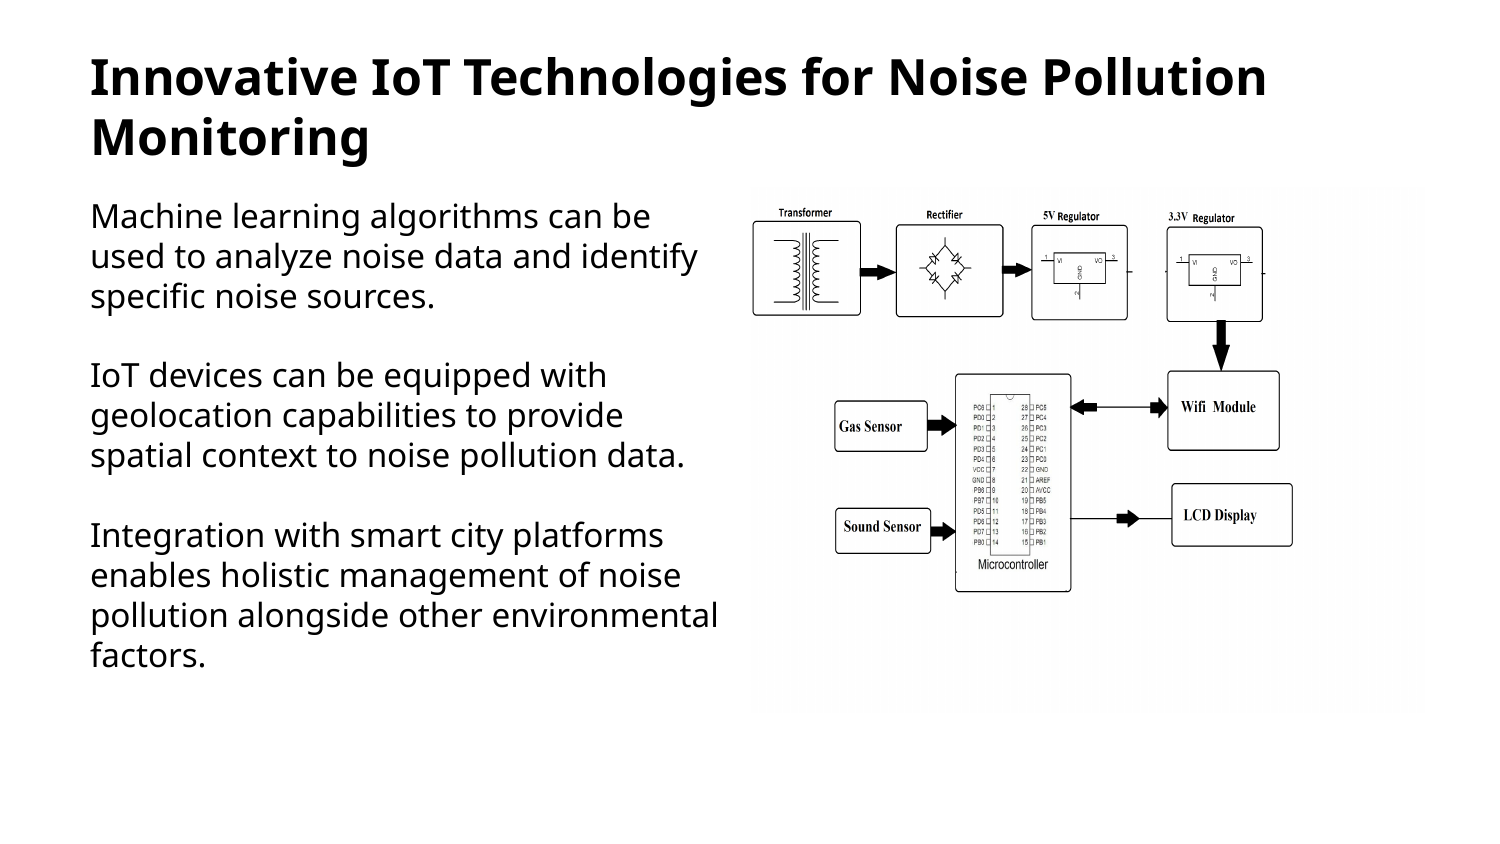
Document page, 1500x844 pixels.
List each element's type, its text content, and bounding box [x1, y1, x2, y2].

picture [749, 187, 1425, 713]
text_box Innovative IoT Technologies for Noise Pollution Monitoring [74, 37, 1425, 173]
text_box Machine learning algorithms can be used to analyze noise data and identify specific noise sources. IoT devices can be equipped with geolocation capabilities to provide spatial context to noise pollution data. Integration with smart city platforms enables holistic management of noise pollution alongside other environmental factors. [74, 187, 749, 713]
